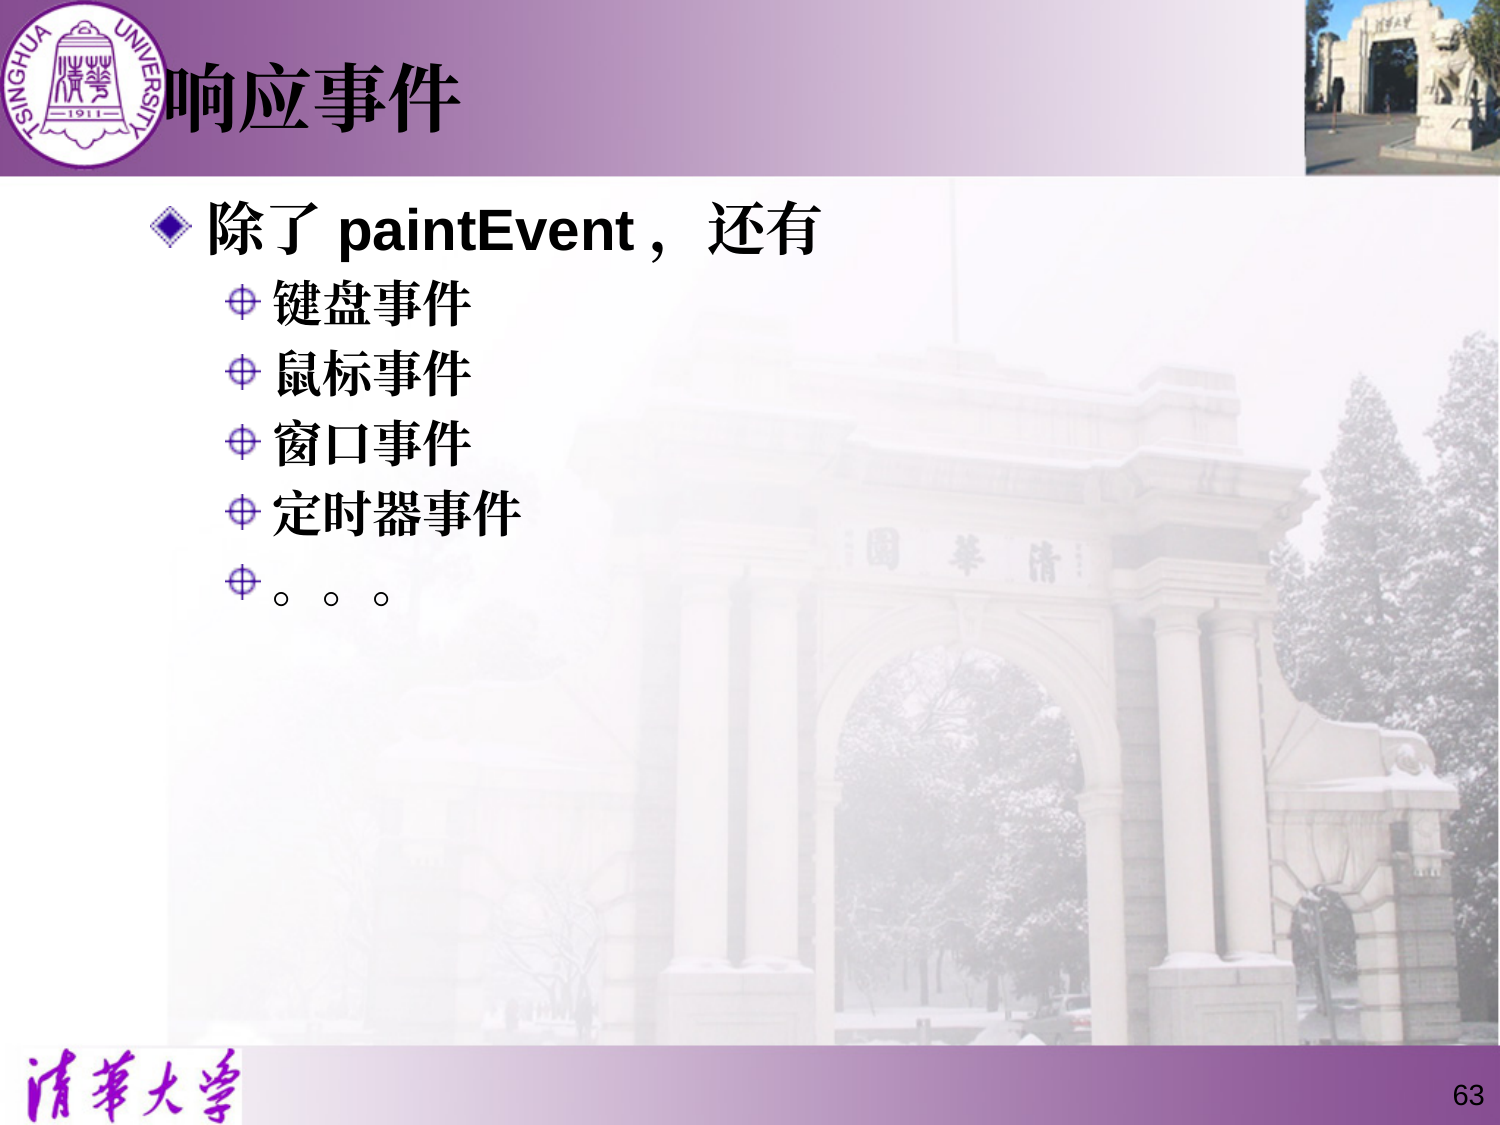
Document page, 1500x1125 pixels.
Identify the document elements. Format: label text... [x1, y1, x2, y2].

title 响应事件 [147, 30, 1022, 162]
slide_number 63 [1257, 1068, 1500, 1125]
list 除了paintEvent，还有 键盘事件 鼠标事件 窗口事件 定时器事件 。。。 [135, 184, 1436, 1048]
picture [0, 0, 1500, 1125]
